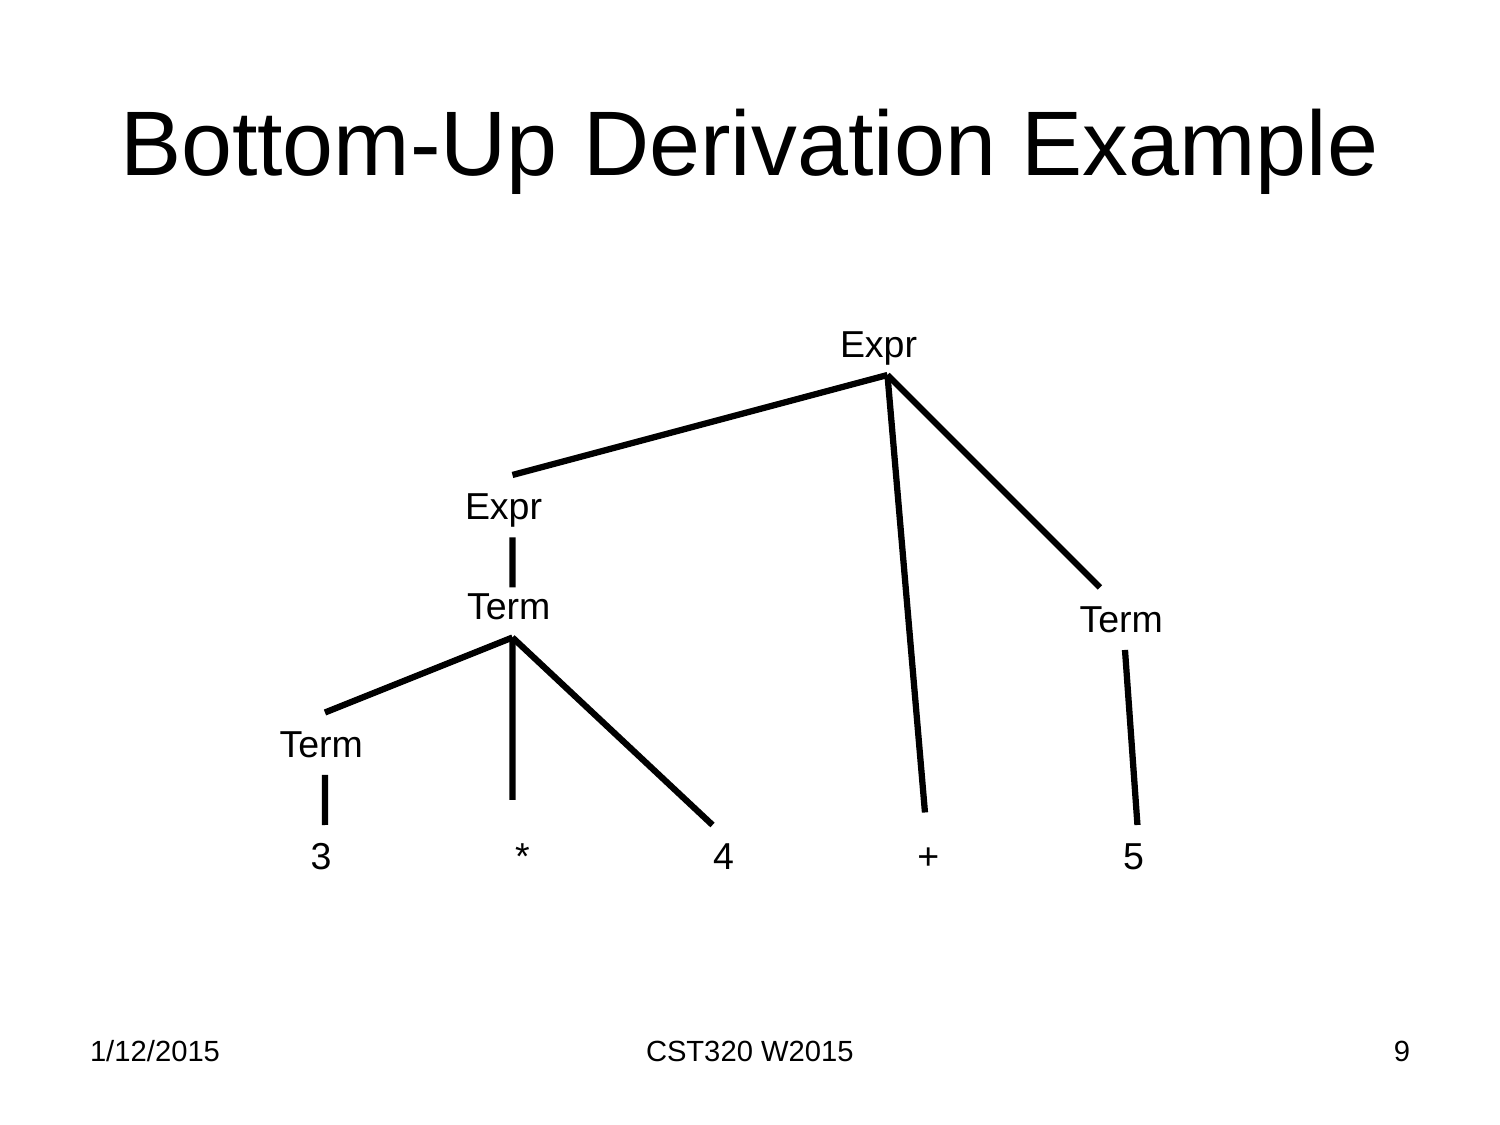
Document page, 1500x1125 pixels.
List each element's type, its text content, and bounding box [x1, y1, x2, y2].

text_box Term [452, 574, 566, 635]
text_box Expr [450, 474, 557, 535]
text_box 5 [1108, 824, 1159, 885]
text_box + [902, 824, 955, 885]
title Bottom-Up Derivation Example [75, 45, 1425, 233]
text_box Term [1064, 587, 1178, 648]
slide_number 9 [1074, 1024, 1425, 1103]
text_box * [500, 824, 545, 885]
footer CST320 W2015 [512, 1024, 988, 1103]
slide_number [75, 1024, 425, 1103]
text_box Term [264, 712, 378, 773]
text_box 4 [698, 824, 749, 885]
text_box 3 [295, 824, 347, 885]
text_box Expr [825, 312, 932, 373]
